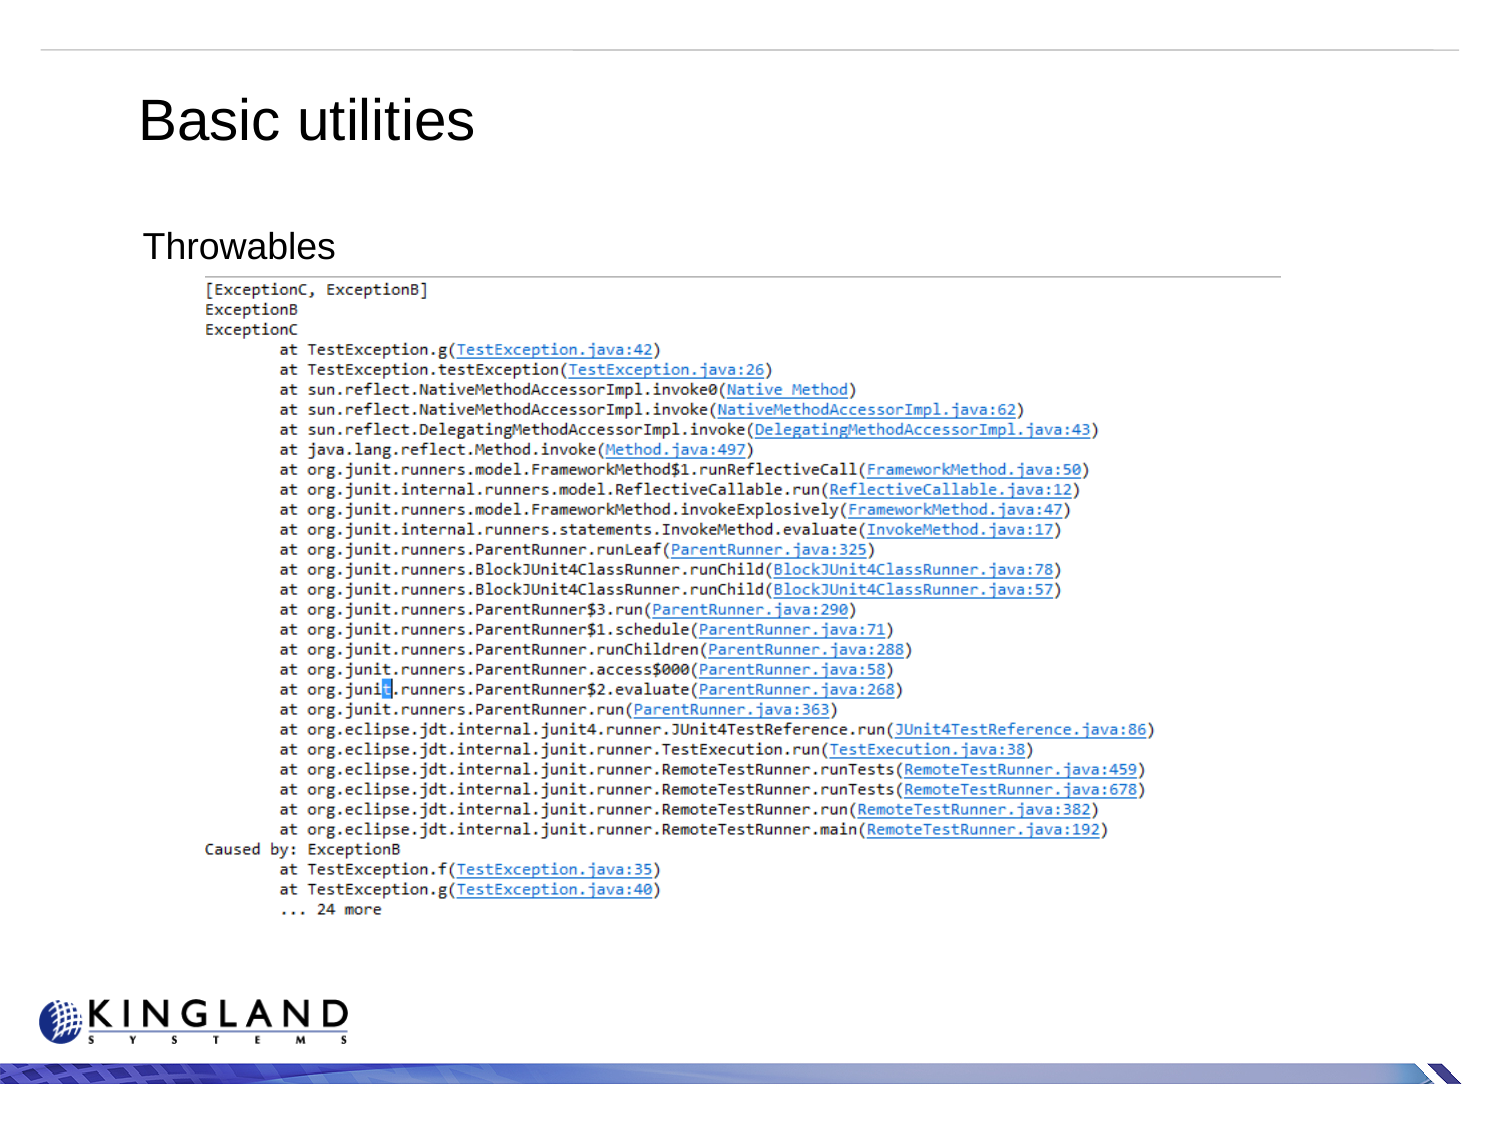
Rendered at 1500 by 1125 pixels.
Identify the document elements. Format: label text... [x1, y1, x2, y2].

picture [0, 1061, 1463, 1087]
text_box Basic utilities [123, 75, 492, 160]
text_box Throwables [127, 214, 1281, 275]
picture [39, 999, 348, 1044]
picture [205, 274, 1282, 956]
